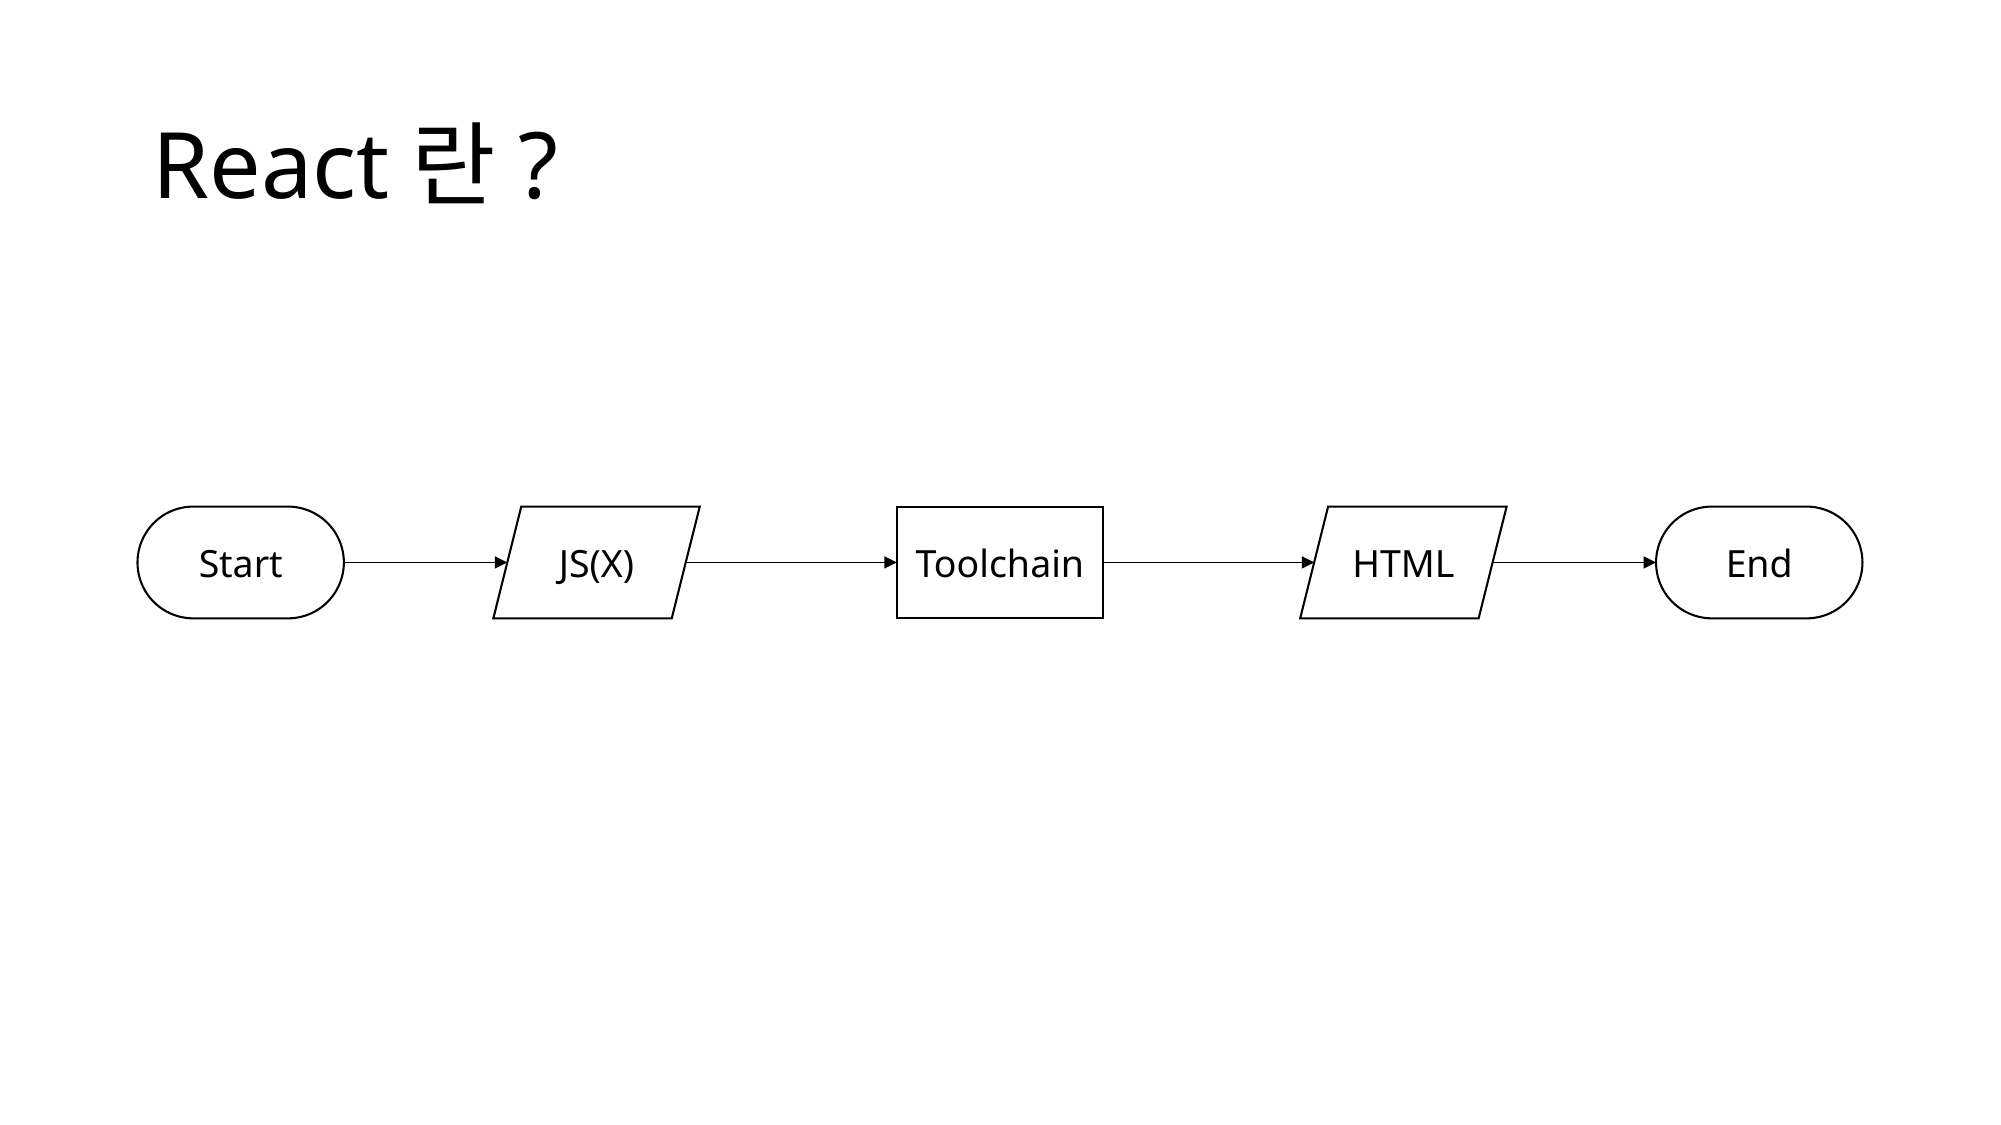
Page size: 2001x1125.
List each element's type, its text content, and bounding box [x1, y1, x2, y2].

title React란? [137, 59, 1863, 278]
text_box Toolchain [896, 506, 1104, 619]
text_box HTML [1298, 505, 1508, 620]
text_box JS(X) [492, 505, 702, 620]
text_box Start [136, 505, 345, 620]
text_box End [1655, 505, 1864, 620]
